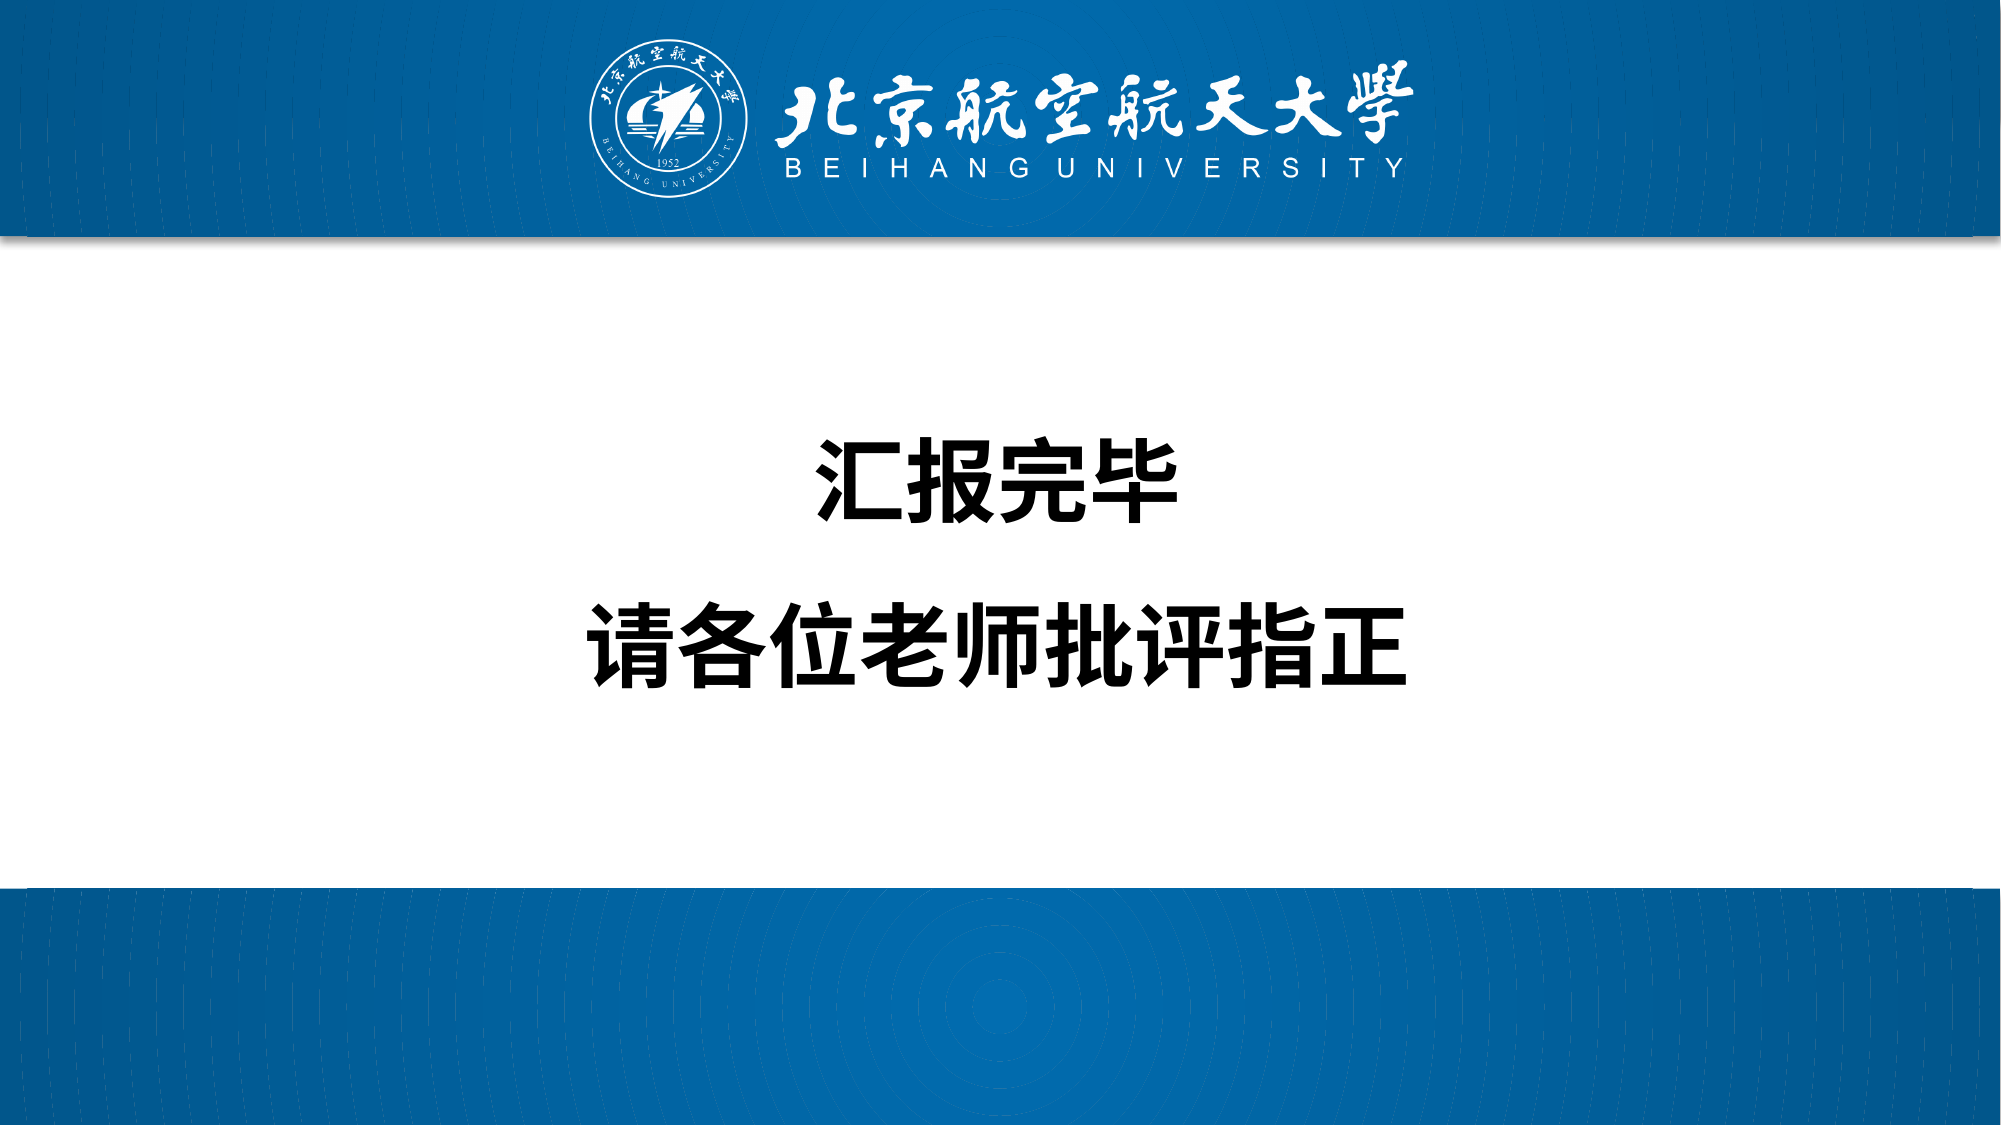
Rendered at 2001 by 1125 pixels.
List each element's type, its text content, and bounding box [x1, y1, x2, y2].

picture [578, 29, 1422, 207]
text_box 汇报完毕 请各位老师批评指正 [545, 361, 1450, 707]
